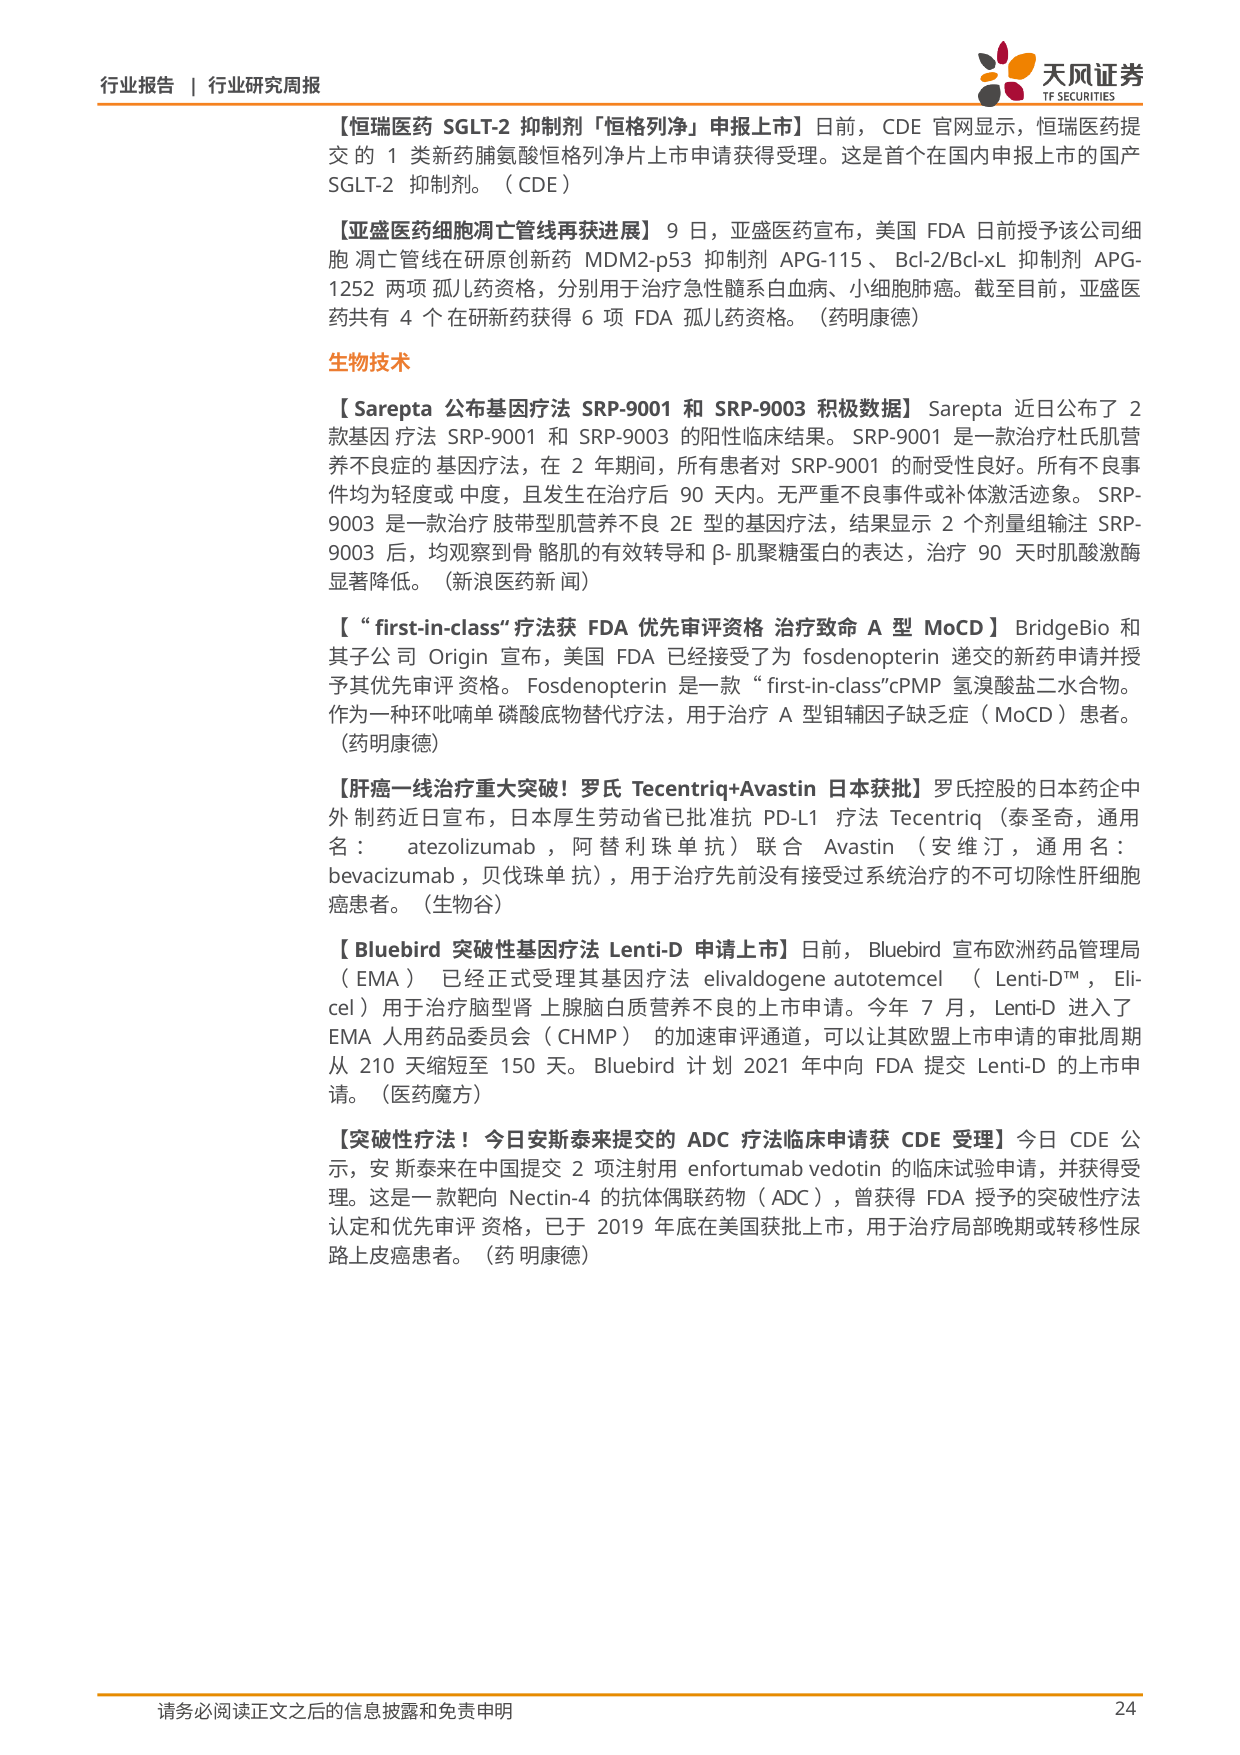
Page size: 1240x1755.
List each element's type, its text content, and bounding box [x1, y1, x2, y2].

footer 请务必阅读正文之后的信息披露和免责申明 [154, 1699, 516, 1755]
picture [978, 41, 1143, 71]
text_box 行业报告 | 行业研究周报 【恒瑞医药 SGLT-2 抑制剂「恒格列净」申报上市】日前，CDE 官网显示，恒瑞医药提交 的 1 类新药脯氨酸恒格列净片上市申请获得受理。这是首个在国内申报上市的国产 SGLT-2 抑制剂。（CDE） 【亚盛医药细胞凋亡管线再获进展】9 日，亚盛医药宣布，美国 FDA 日前授予该公司细胞 凋亡管线在研原创新药 MDM2-p53 抑制剂 APG-115、Bcl-2/Bcl-xL 抑制剂 APG-1252 两项 孤儿药资格，分别用于治疗急性髓系白血病、小细胞肺癌。截至目前，亚盛医药共有 4 个 在研新药获得 6 项 FDA 孤儿药资格。（药明康德） 生物技术 【Sarepta 公布基因疗法 SRP-9001 和 SRP-9003 积极数据】Sarepta 近日公布了 2 款基因 疗法 SRP-9001 和 SRP-9003 的阳性临床结果。SRP-9001 是一款治疗杜氏肌营养不良症的 基因疗法，在 2 年期间，所有患者对 SRP-9001 的耐受性良好。所有不良事件均为轻度或 中度，且发生在治疗后 90 天内。无严重不良事件或补体激活迹象。SRP-9003 是一款治疗 肢带型肌营养不良 2E 型的基因疗法，结果显示 2 个剂量组输注 SRP-9003 后，均观察到骨 骼肌的有效转导和β-肌聚糖蛋白的表达，治疗 90 天时肌酸激酶显著降低。（新浪医药新 闻） 【“first-in-class“疗法获 FDA 优先审评资格 治疗致命 A 型 MoCD】BridgeBio 和其子公 司 Origin 宣布，美国 FDA 已经接受了为 fosdenopterin 递交的新药申请并授予其优先审评 资格。Fosdenopterin 是一款“first-in-class”cPMP 氢溴酸盐二水合物。作为一种环吡喃单 磷酸底物替代疗法，用于治疗 A 型钼辅因子缺乏症（MoCD）患者。（药明康德） 【肝癌一线治疗重大突破！罗氏 Tecentriq+Avastin 日本获批】罗氏控股的日本药企中外 制药近日宣布，日本厚生劳动省已批准抗 PD-L1 疗法 Tecentriq（泰圣奇，通用名： atezolizumab，阿替利珠单抗）联合 Avastin（安维汀，通用名：bevacizumab，贝伐珠单 抗），用于治疗先前没有接受过系统治疗的不可切除性肝细胞癌患者。（生物谷） 【Bluebird 突破性基因疗法Lenti-D 申请上市】日前，Bluebird 宣布欧洲药品管理局（EMA） 已经正式受理其基因疗法 elivaldogene autotemcel （ Lenti-D™，Eli-cel）用于治疗脑型肾 上腺脑白质营养不良的上市申请。今年 7 月，Lenti-D 进入了EMA 人用药品委员会（CHMP） 的加速审评通道，可以让其欧盟上市申请的审批周期从 210 天缩短至 150 天。Bluebird 计 划 2021 年中向 FDA 提交 Lenti-D 的上市申请。（医药魔方） 【突破性疗法! 今日安斯泰来提交的 ADC 疗法临床申请获 CDE 受理】今日 CDE 公示，安 斯泰来在中国提交 2 项注射用 enfortumab vedotin 的临床试验申请，并获得受理。这是一 款靶向 Nectin-4 的抗体偶联药物（ADC），曾获得 FDA 授予的突破性疗法认定和优先审评 资格，已于 2019 年底在美国获批上市，用于治疗局部晚期或转移性尿路上皮癌患者。（药 明康德） [98, 71, 1143, 1268]
slide_number 14 [1108, 1701, 1141, 1755]
text_box [97, 1693, 1143, 1697]
